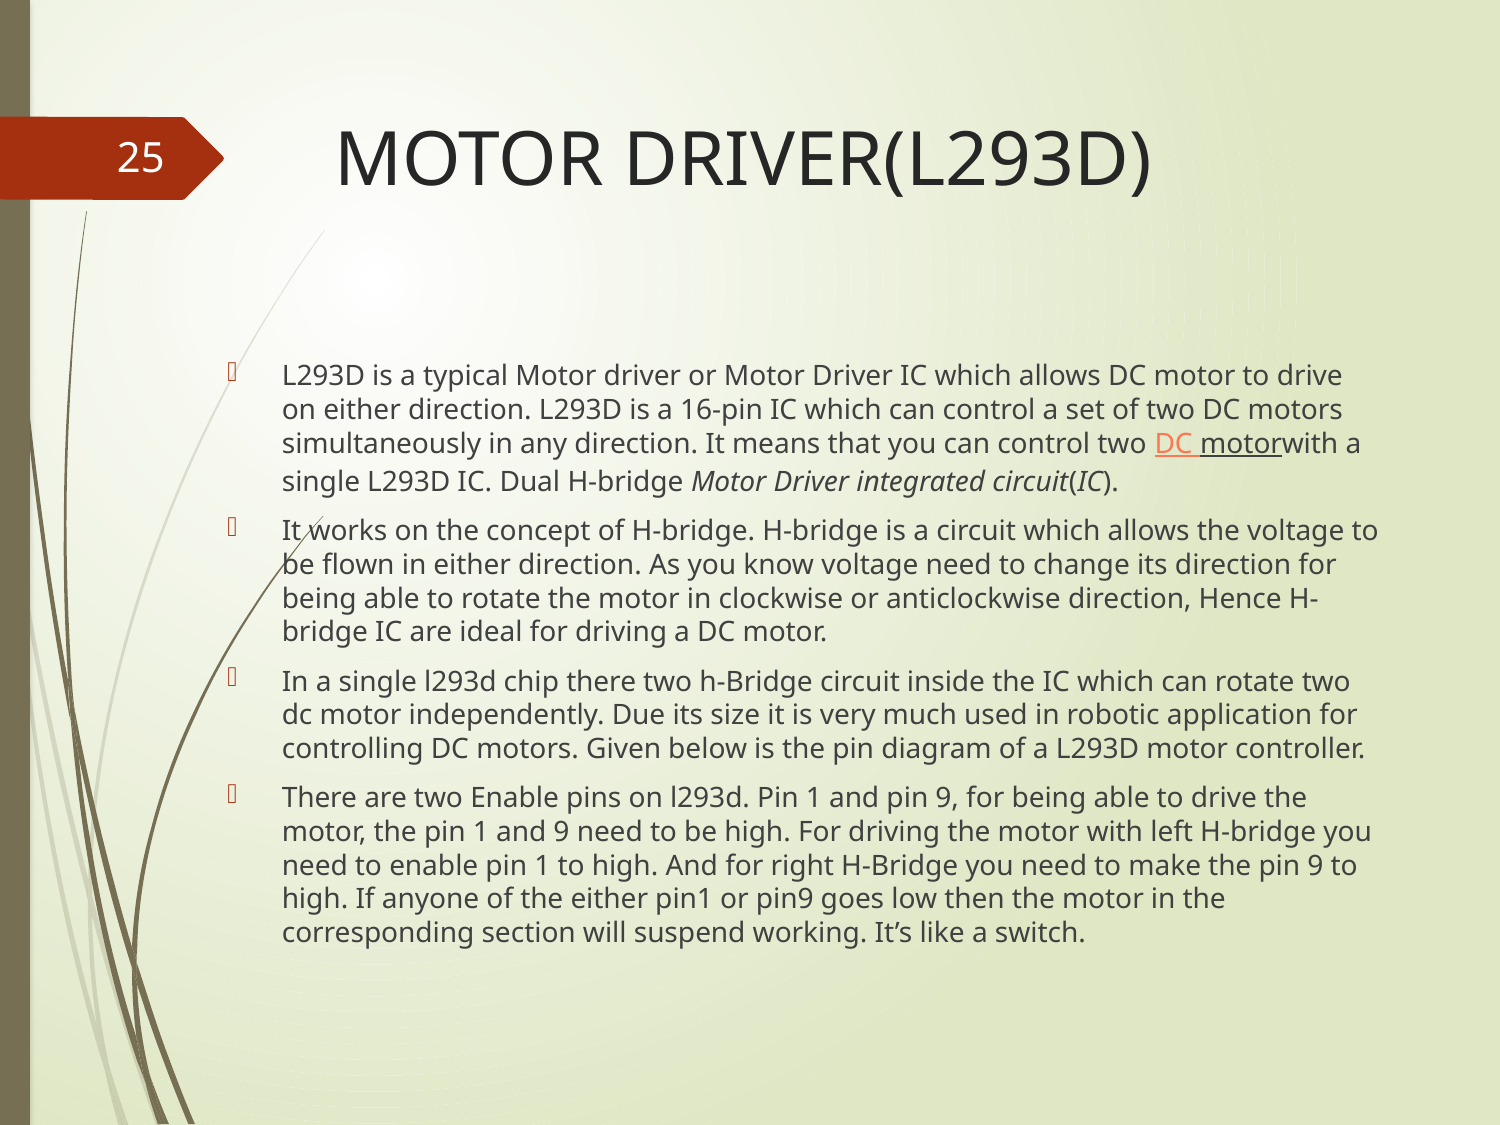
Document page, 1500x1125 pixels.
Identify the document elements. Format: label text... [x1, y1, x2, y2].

list L293D is a typical Motor driver or Motor Driver IC which allows DC motor to drive on either direction. L293D is a 16-pin IC which can control a set of two DC motors simultaneously in any direction. It means that you can control two DC motorwith a single L293D IC. Dual H-bridge Motor Driver integrated circuit(IC). It works on the concept of H-bridge. H-bridge is a circuit which allows the voltage to be flown in either direction. As you know voltage need to change its direction for being able to rotate the motor in clockwise or anticlockwise direction, Hence H-bridge IC are ideal for driving a DC motor. In a single l293d chip there two h-Bridge circuit inside the IC which can rotate two dc motor independently. Due its size it is very much used in robotic application for controlling DC motors. Given below is the pin diagram of a L293D motor controller. There are two Enable pins on l293d. Pin 1 and pin 9, for being able to drive the motor, the pin 1 and 9 need to be high. For driving the motor with left H-bridge you need to enable pin 1 to high. And for right H-Bridge you need to make the pin 9 to high. If anyone of the either pin1 or pin9 goes low then the motor in the corresponding section will suspend working. It’s like a switch. [212, 350, 1400, 970]
title MOTOR DRIVER(L293D) [319, 102, 1400, 313]
slide_number 25 [83, 129, 180, 190]
